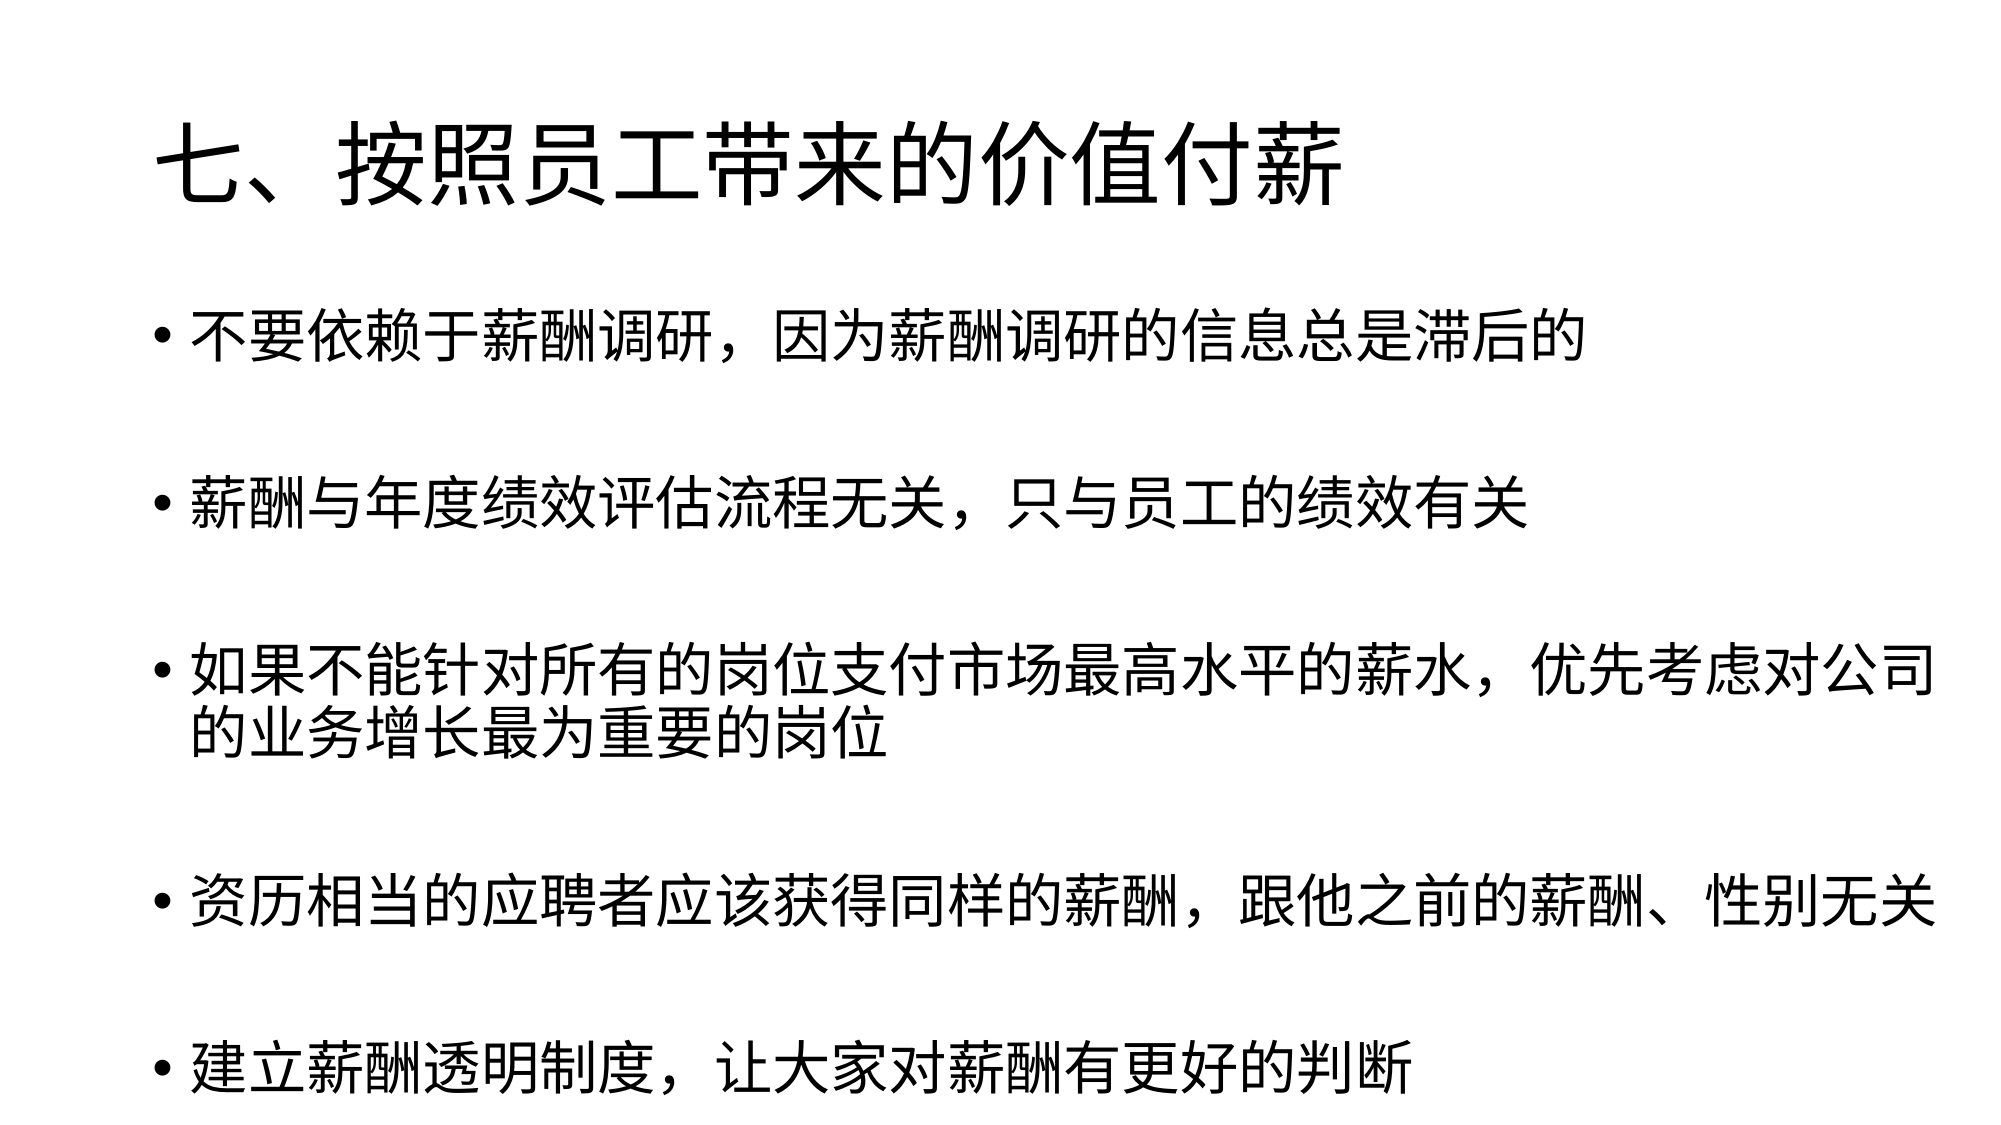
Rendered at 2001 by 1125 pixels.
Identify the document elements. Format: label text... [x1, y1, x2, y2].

title 七、按照员工带来的价值付薪 [137, 59, 1863, 278]
list 不要依赖于薪酬调研，因为薪酬调研的信息总是滞后的 薪酬与年度绩效评估流程无关，只与员工的绩效有关 如果不能针对所有的岗位支付市场最高水平的薪水，优先考虑对公司的业务增长最为重要的岗位 资历相当的应聘者应该获得同样的薪酬，跟他之前的薪酬、性别无关 建立薪酬透明制度，让大家对薪酬有更好的判断 [137, 299, 2000, 1125]
